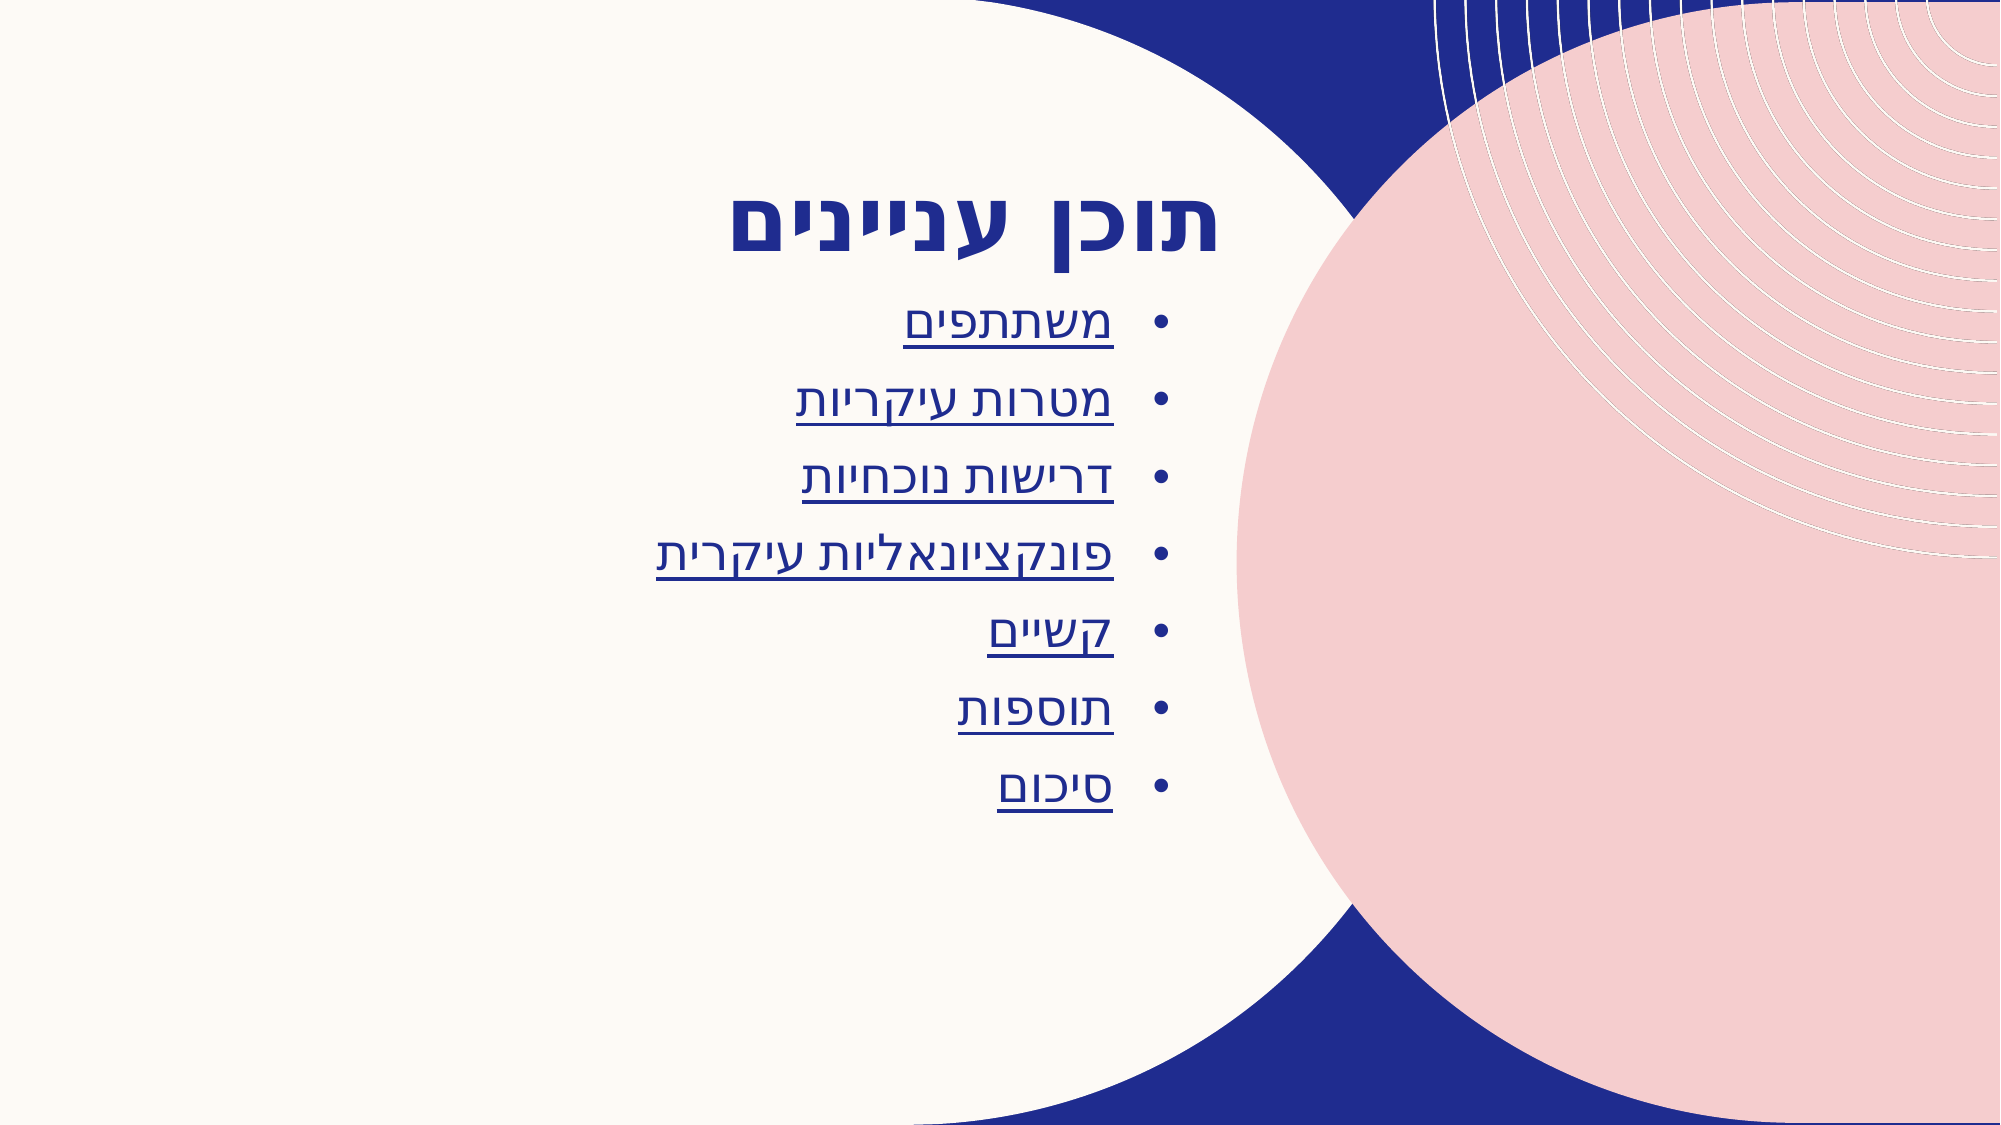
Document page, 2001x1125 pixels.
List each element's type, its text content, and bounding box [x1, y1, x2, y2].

picture [1433, 0, 1997, 559]
subtitle משתתפים מטרות עיקריות דרישות נוכחיות פונקציונאליות עיקרית קשיים תוספות סיכום [253, 288, 1185, 824]
title תוכן עניינים [555, 167, 1240, 278]
